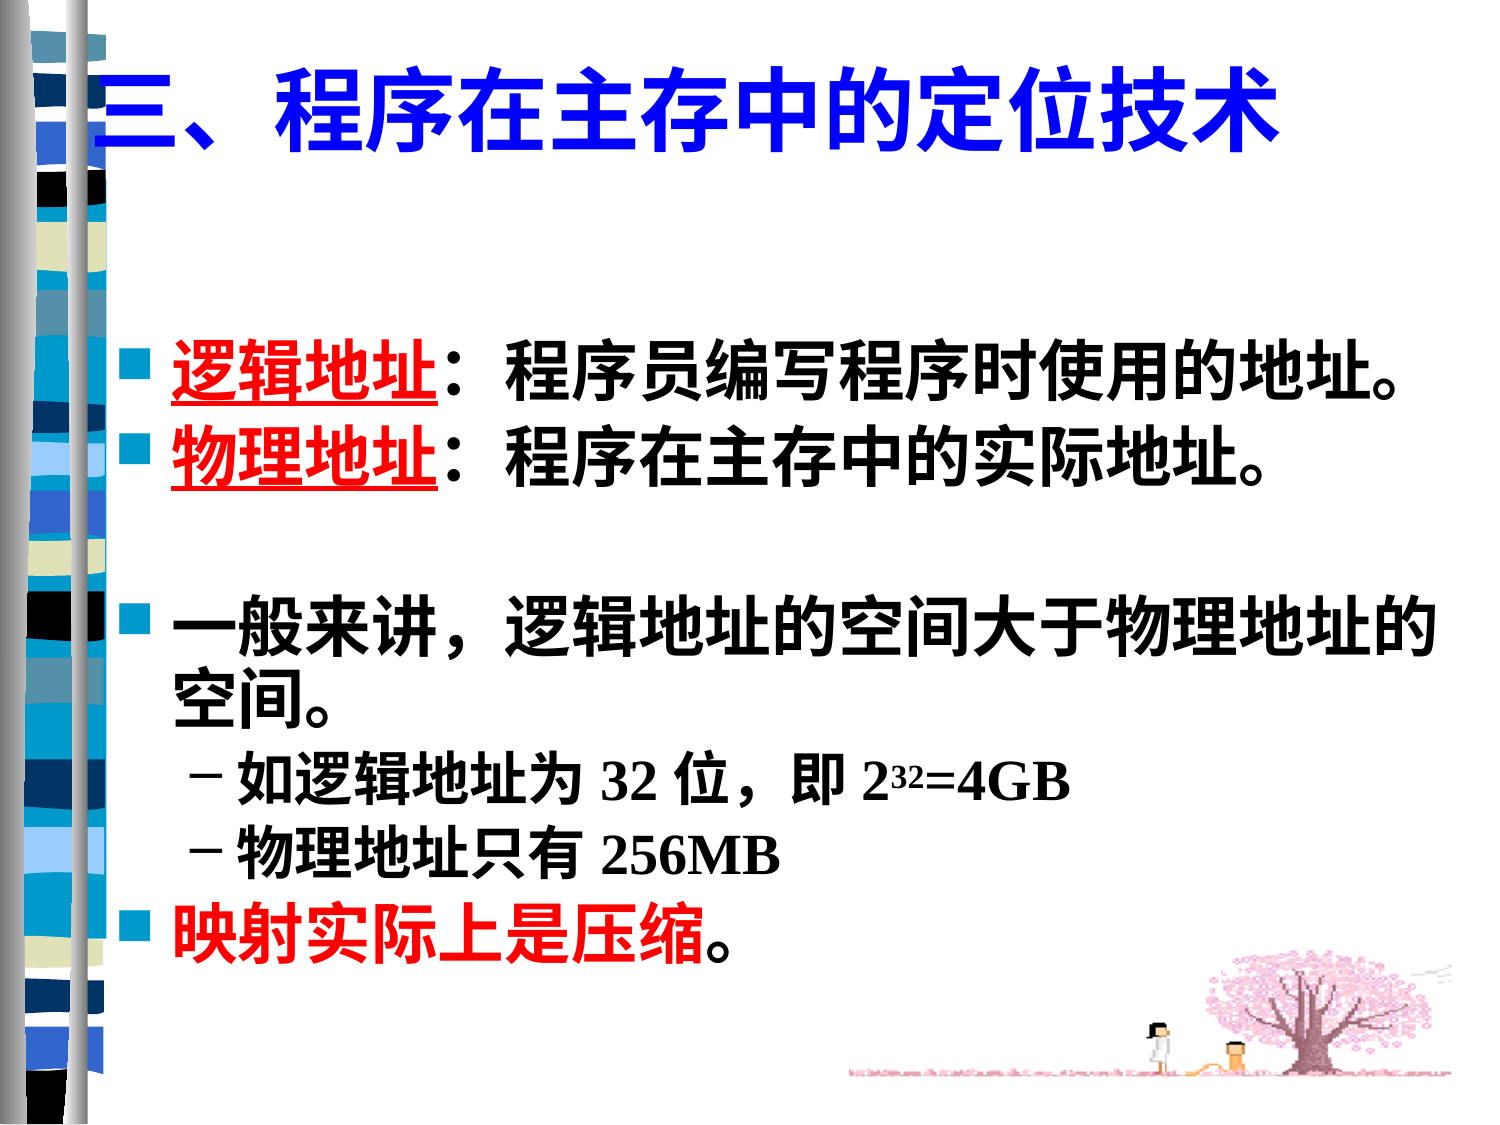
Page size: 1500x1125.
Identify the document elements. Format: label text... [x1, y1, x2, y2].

list 逻辑地址：程序员编写程序时使用的地址。 物理地址：程序在主存中的实际地址。 一般来讲，逻辑地址的空间大于物理地址的空间。 如逻辑地址为32位，即232=4GB 物理地址只有256MB 映射实际上是压缩。 [99, 331, 1469, 1006]
picture [849, 1006, 1452, 1086]
title 三、程序在主存中的定位技术 [75, 45, 1425, 233]
